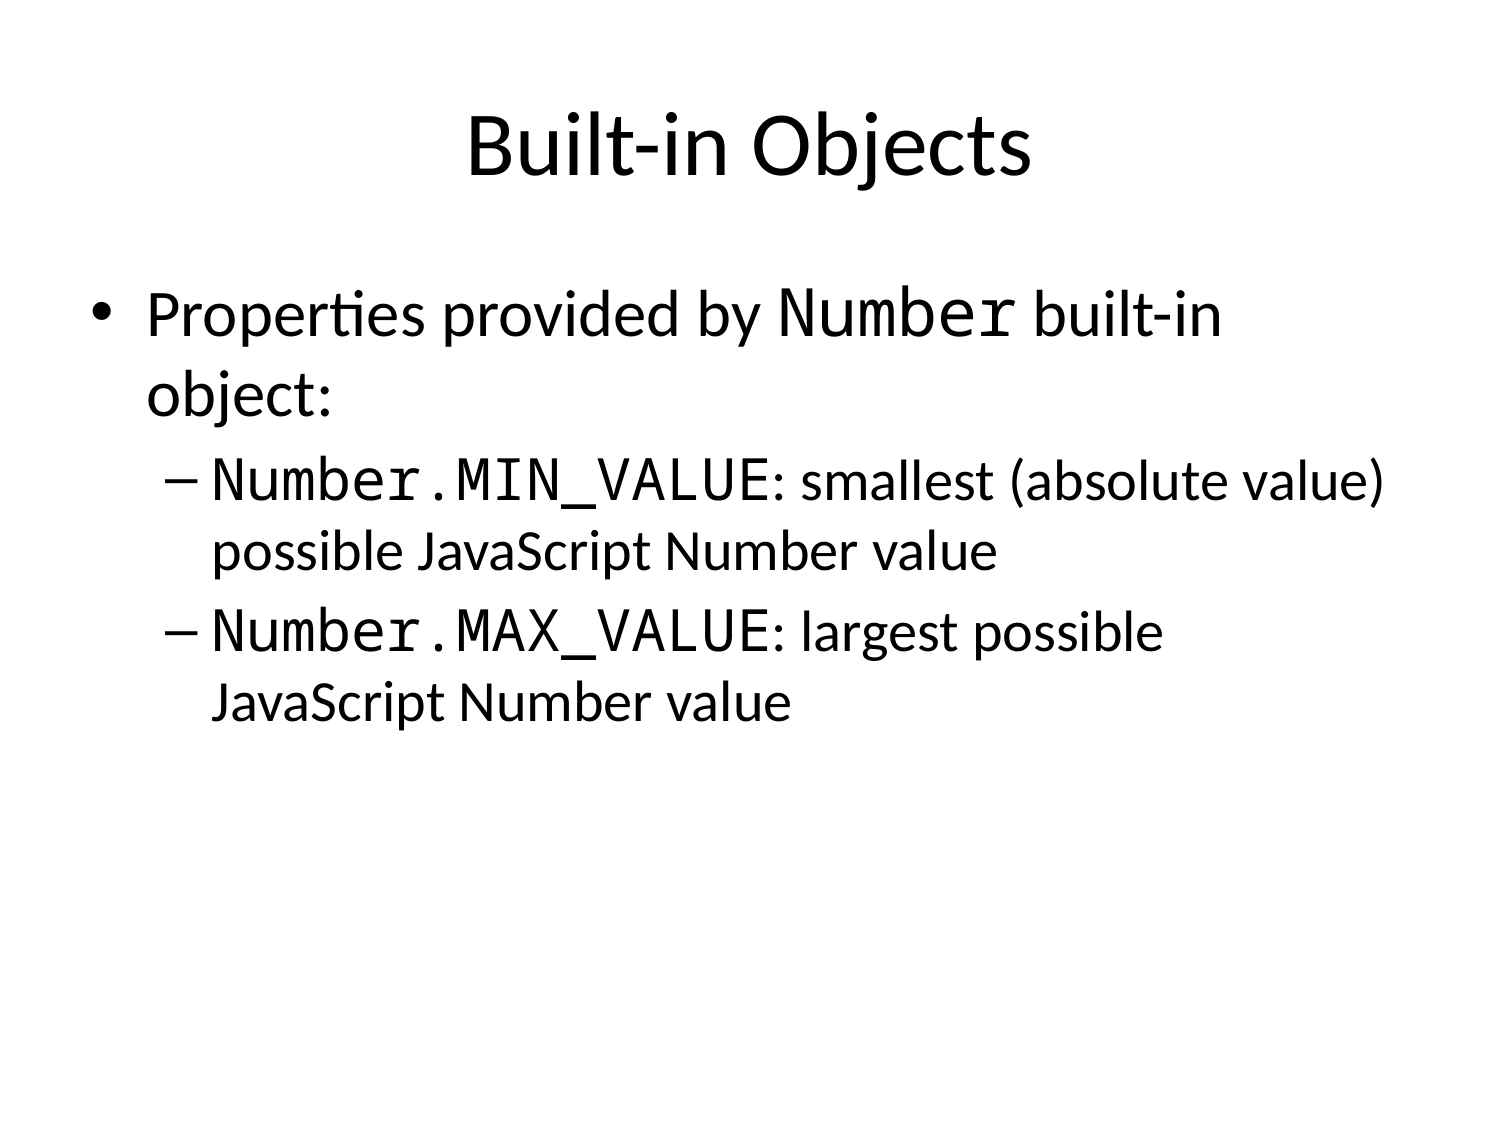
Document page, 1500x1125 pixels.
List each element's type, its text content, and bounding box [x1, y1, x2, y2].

title Built-in Objects [75, 45, 1425, 233]
list Properties provided by Number built-in object: Number.MIN_VALUE: smallest (absolute value) possible JavaScript Number value Number.MAX_VALUE: largest possible JavaScript Number value [75, 262, 1425, 1005]
